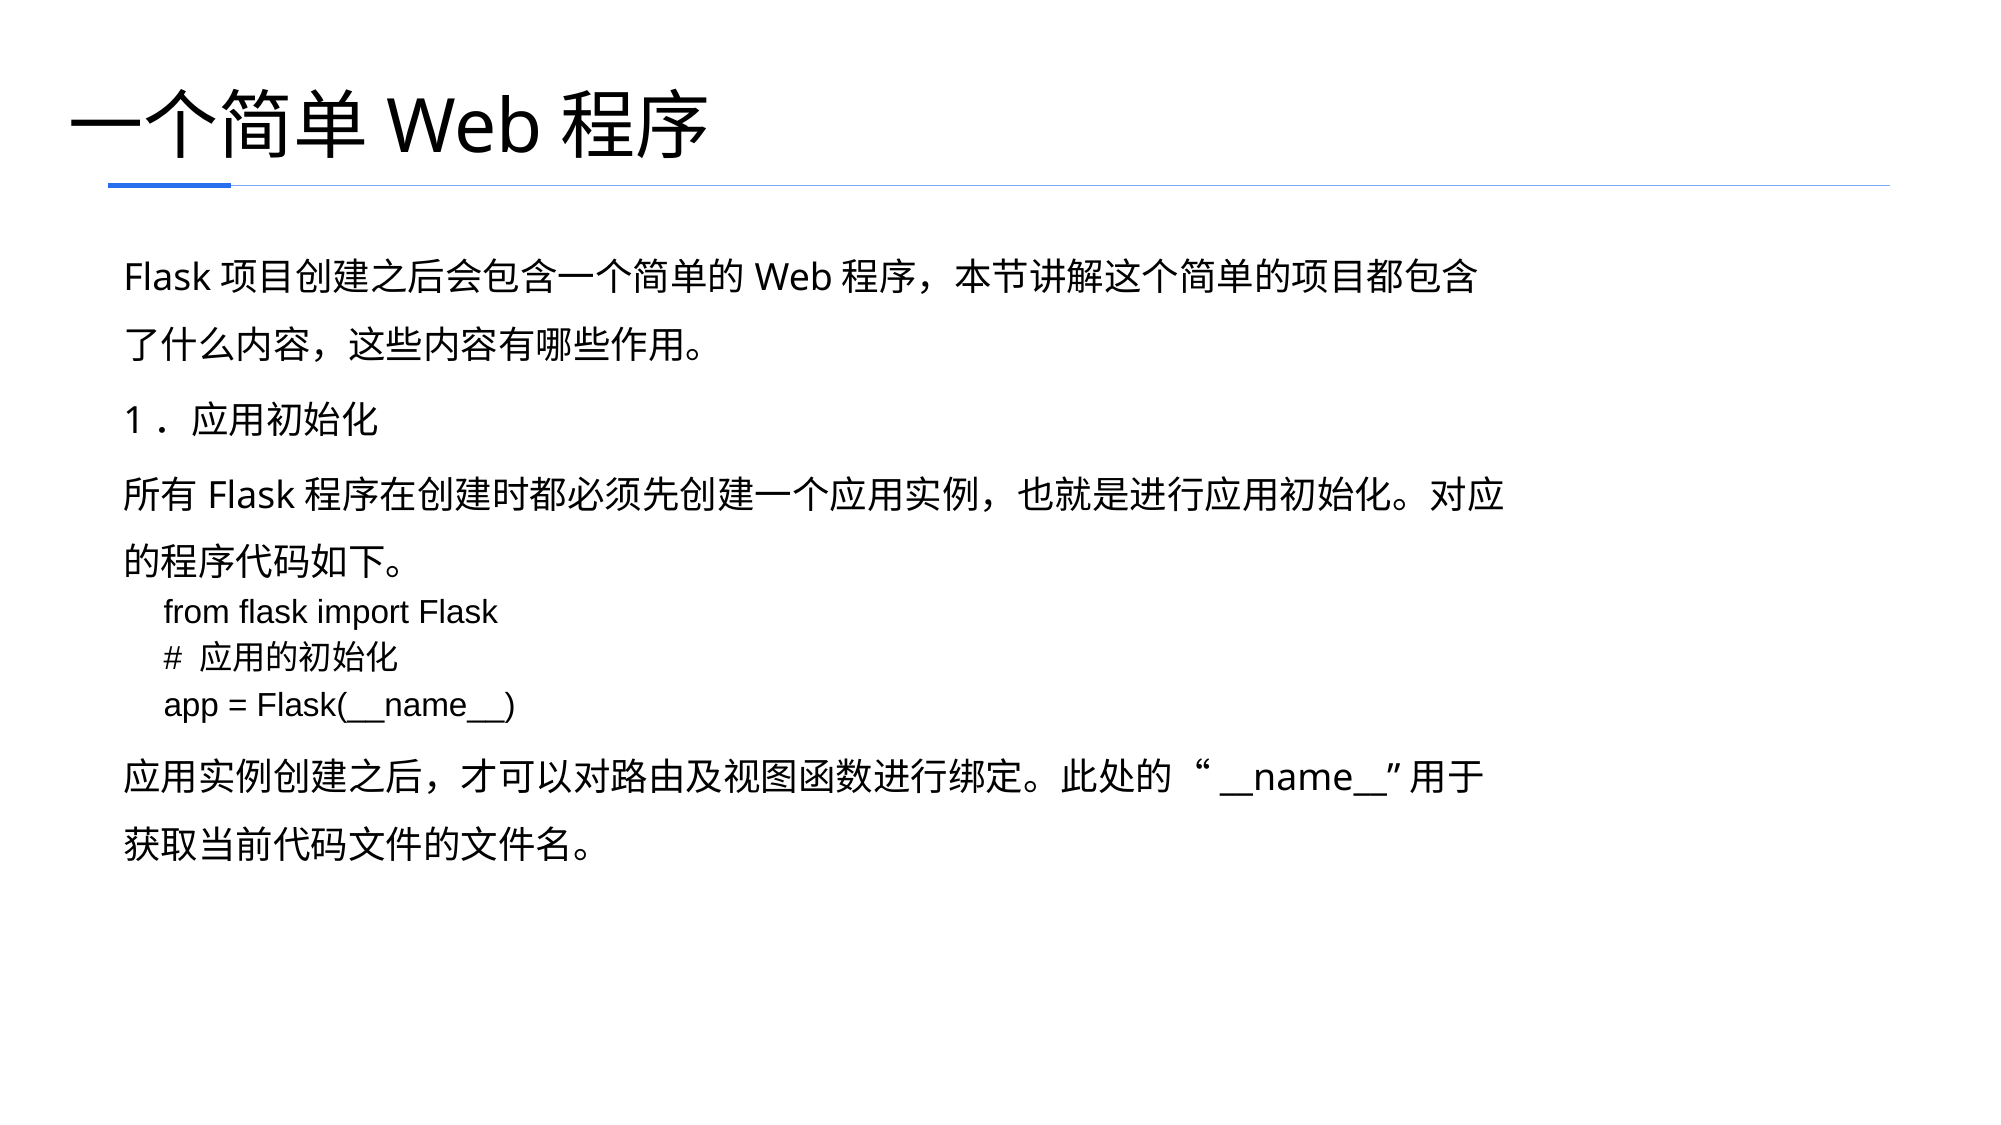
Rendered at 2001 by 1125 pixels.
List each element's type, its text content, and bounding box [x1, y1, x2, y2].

text_box 一个简单Web程序 [68, 77, 711, 168]
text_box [364, 331, 440, 430]
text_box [369, 598, 437, 681]
text_box Flask项目创建之后会包含一个简单的Web程序，本节讲解这个简单的项目都包含了什么内容，这些内容有哪些作用。 1．应用初始化 所有Flask程序在创建时都必须先创建一个应用实例，也就是进行应用初始化。对应的程序代码如下。 from flask import Flask # 应用的初始化 app = Flask(__name__) 应用实例创建之后，才可以对路由及视图函数进行绑定。此处的“__name__”用于获取当前代码文件的文件名。 [108, 223, 1526, 1042]
